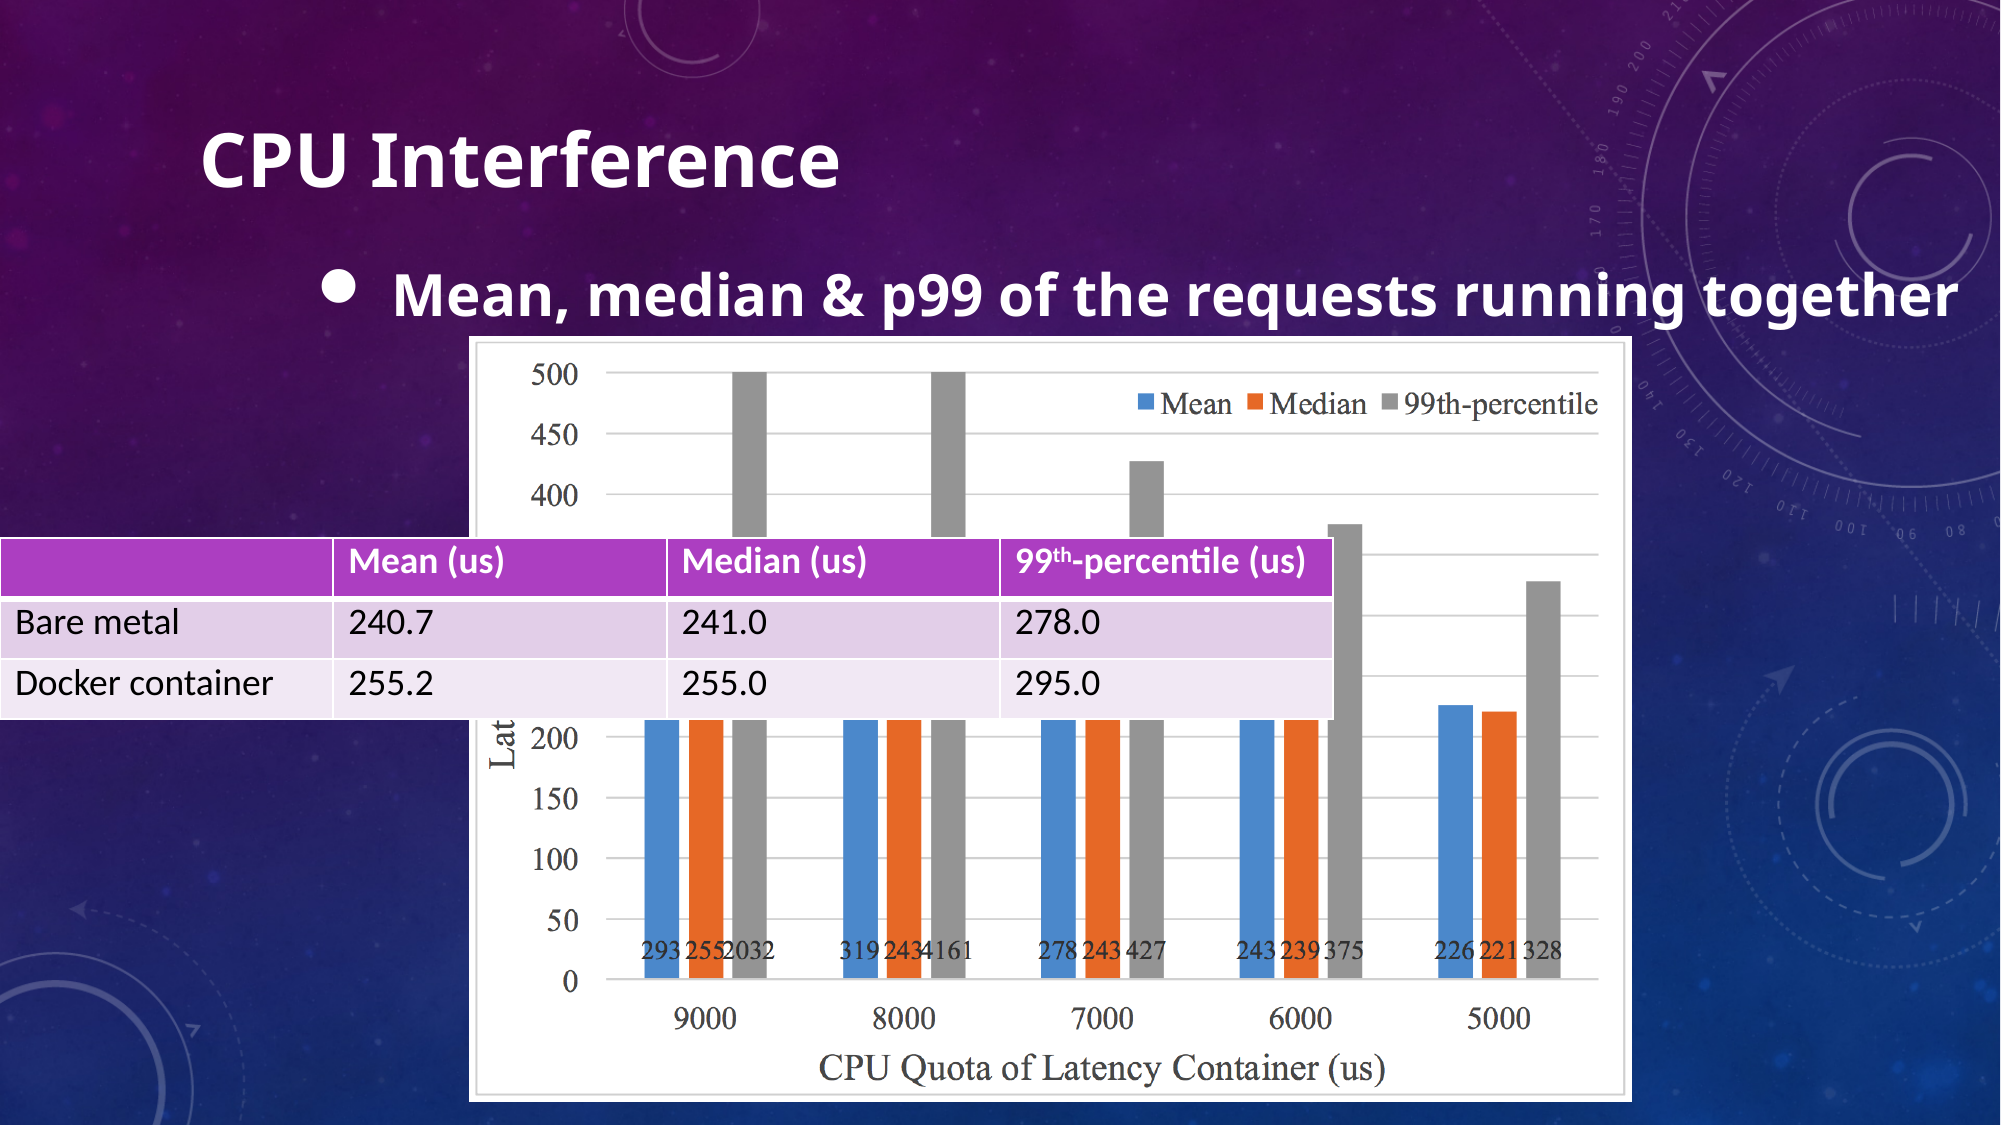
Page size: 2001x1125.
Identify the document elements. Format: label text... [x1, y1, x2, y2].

text_box Mean, median & p99 of the requests running together [302, 250, 1976, 336]
table_cell 240.7 [334, 602, 463, 658]
text_box CPU Interference [184, 105, 857, 211]
table_header [1, 539, 332, 596]
table_header Mean (us) [334, 539, 463, 596]
picture [0, 0, 2001, 1125]
table_cell Bare metal [1, 602, 332, 658]
table_cell Docker container [1, 660, 332, 718]
table_cell 255.2 [334, 660, 463, 718]
